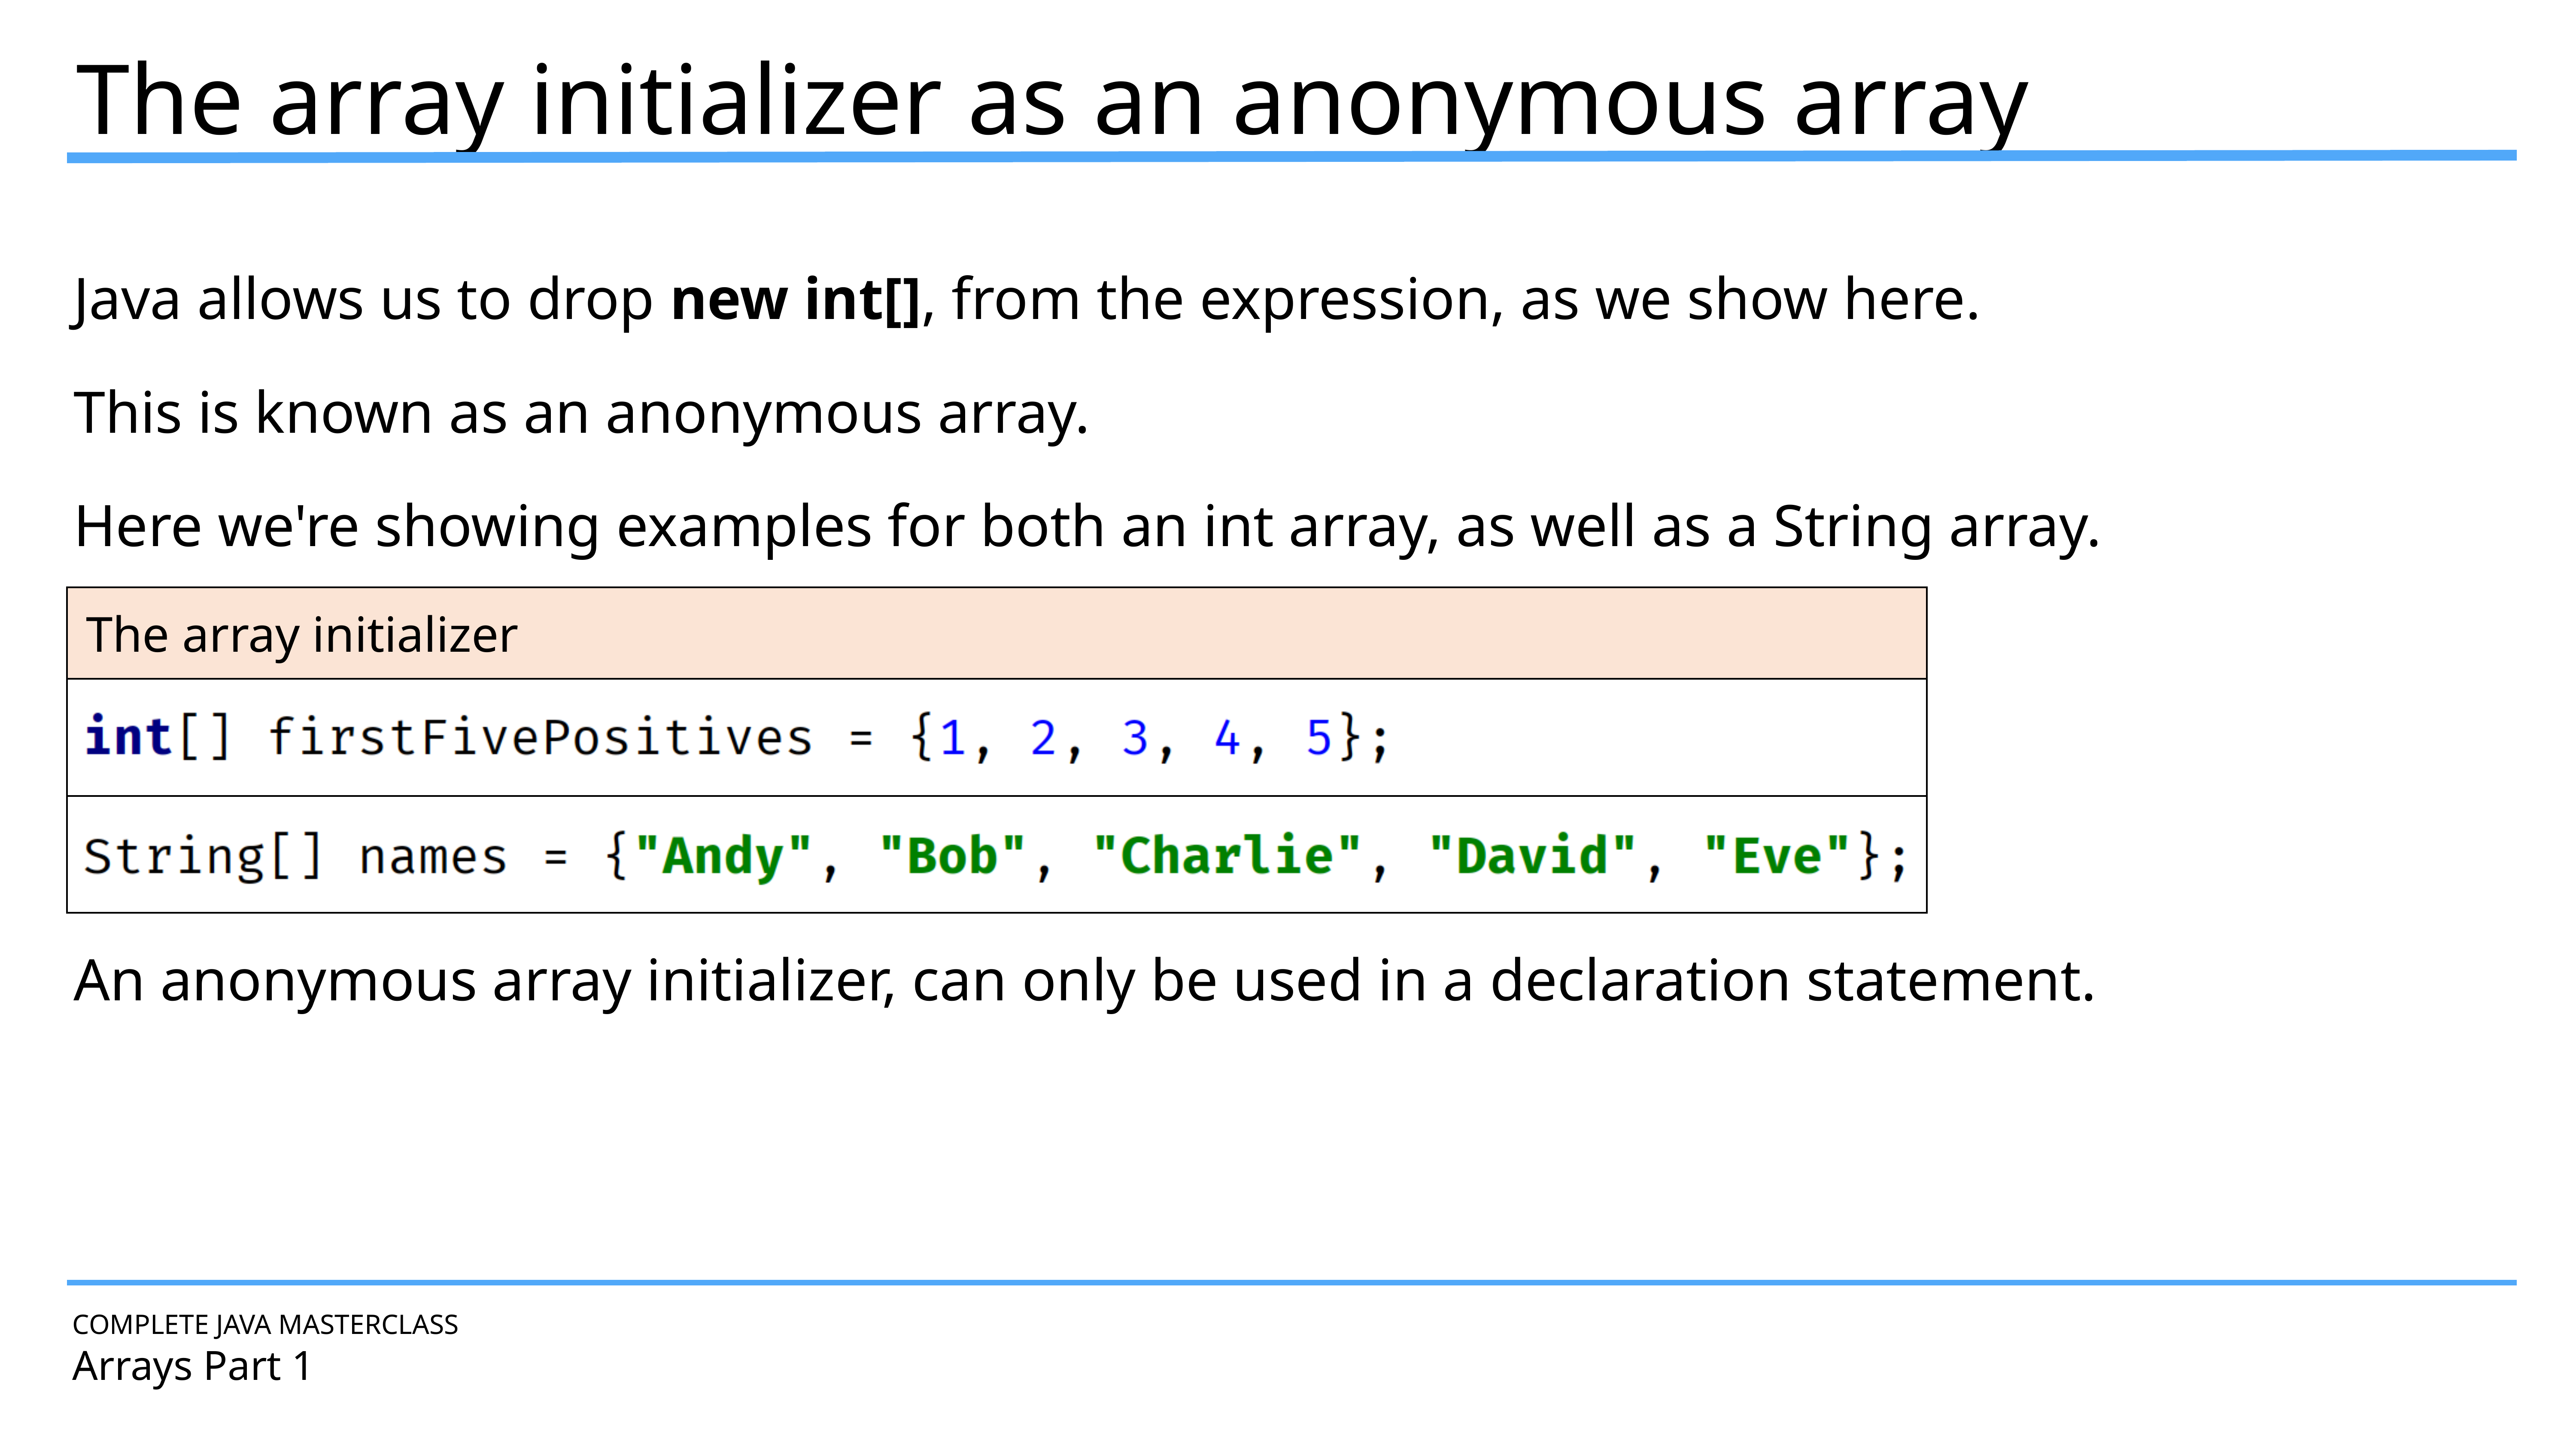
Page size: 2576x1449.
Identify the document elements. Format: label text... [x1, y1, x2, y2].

table_cell [68, 680, 1926, 795]
text_box COMPLETE JAVA MASTERCLASS Arrays Part 1 [67, 1302, 1195, 1394]
text_box Java allows us to drop new int[], from the expression, as we show here. This is known as an anonymous array. Here we're showing examples for both an int array, as well as a String array. An anonymous array initializer, can only be used in a declaration statement. [67, 259, 2517, 1263]
table_header The array initializer [68, 588, 1926, 678]
picture [80, 819, 1905, 890]
text_box The array initializer as an anonymous array [70, 32, 2035, 159]
table_cell [68, 797, 1926, 912]
picture [80, 699, 1392, 776]
